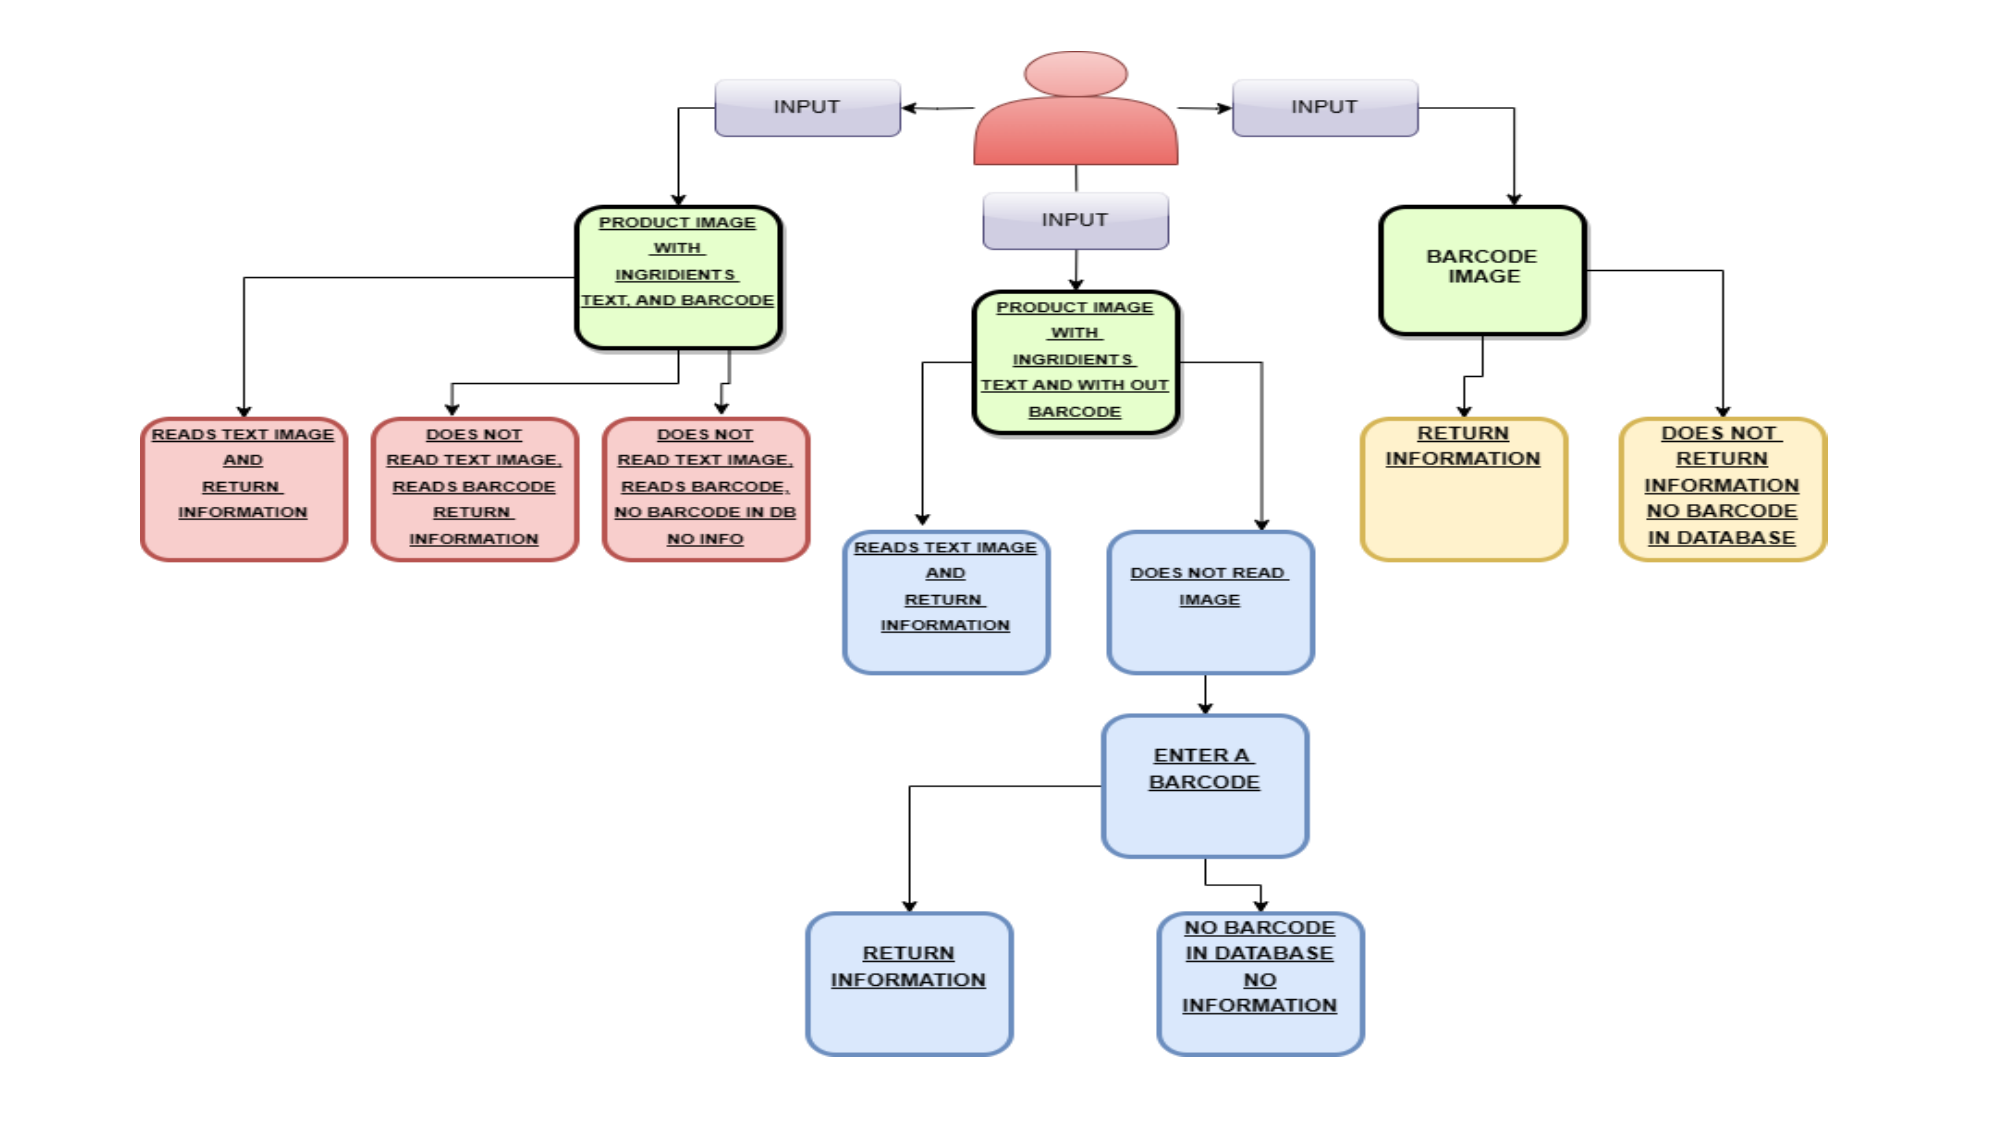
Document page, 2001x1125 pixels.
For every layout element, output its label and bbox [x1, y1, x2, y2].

list [140, 51, 1828, 1057]
